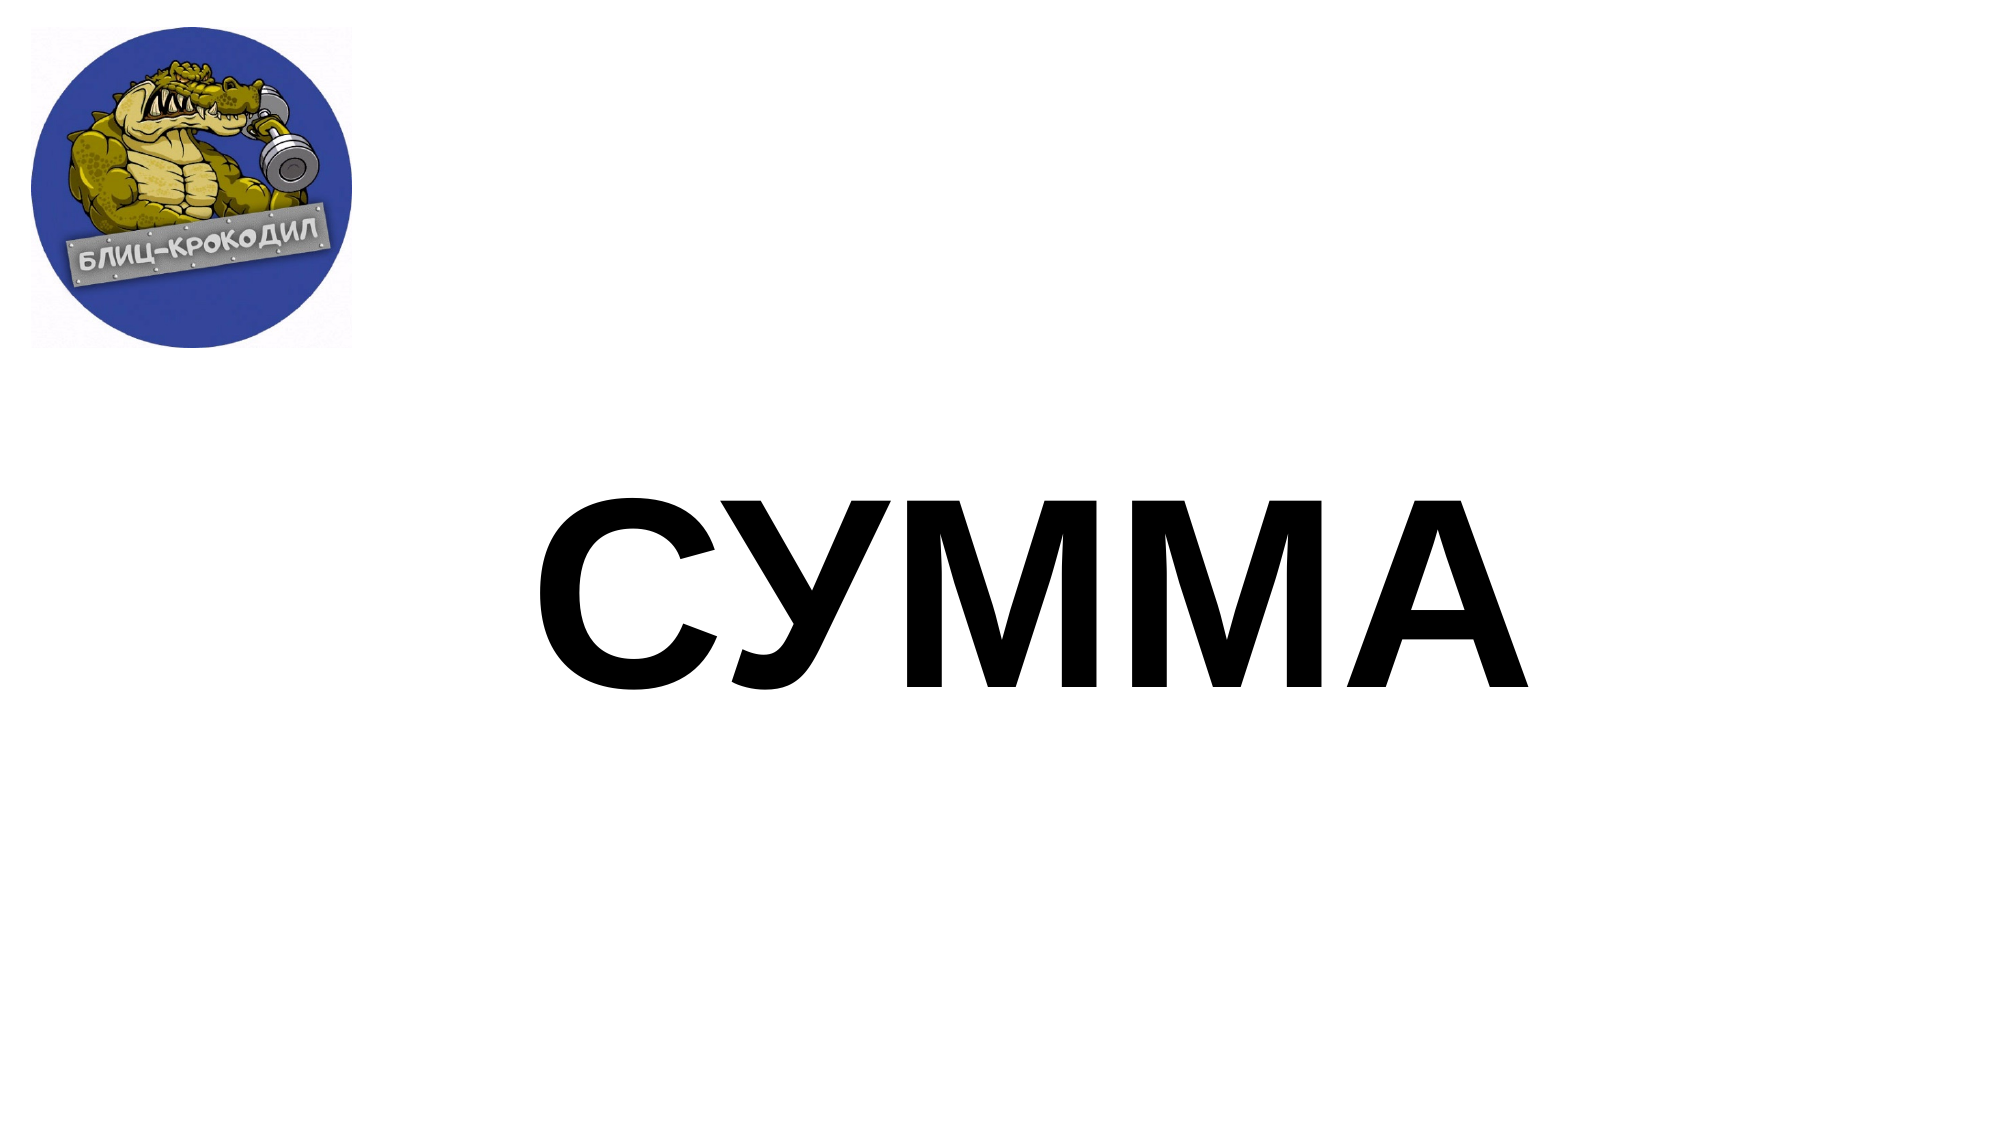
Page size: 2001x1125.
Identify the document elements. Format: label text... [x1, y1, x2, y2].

title СУММА [282, 361, 1783, 754]
picture [31, 27, 352, 348]
